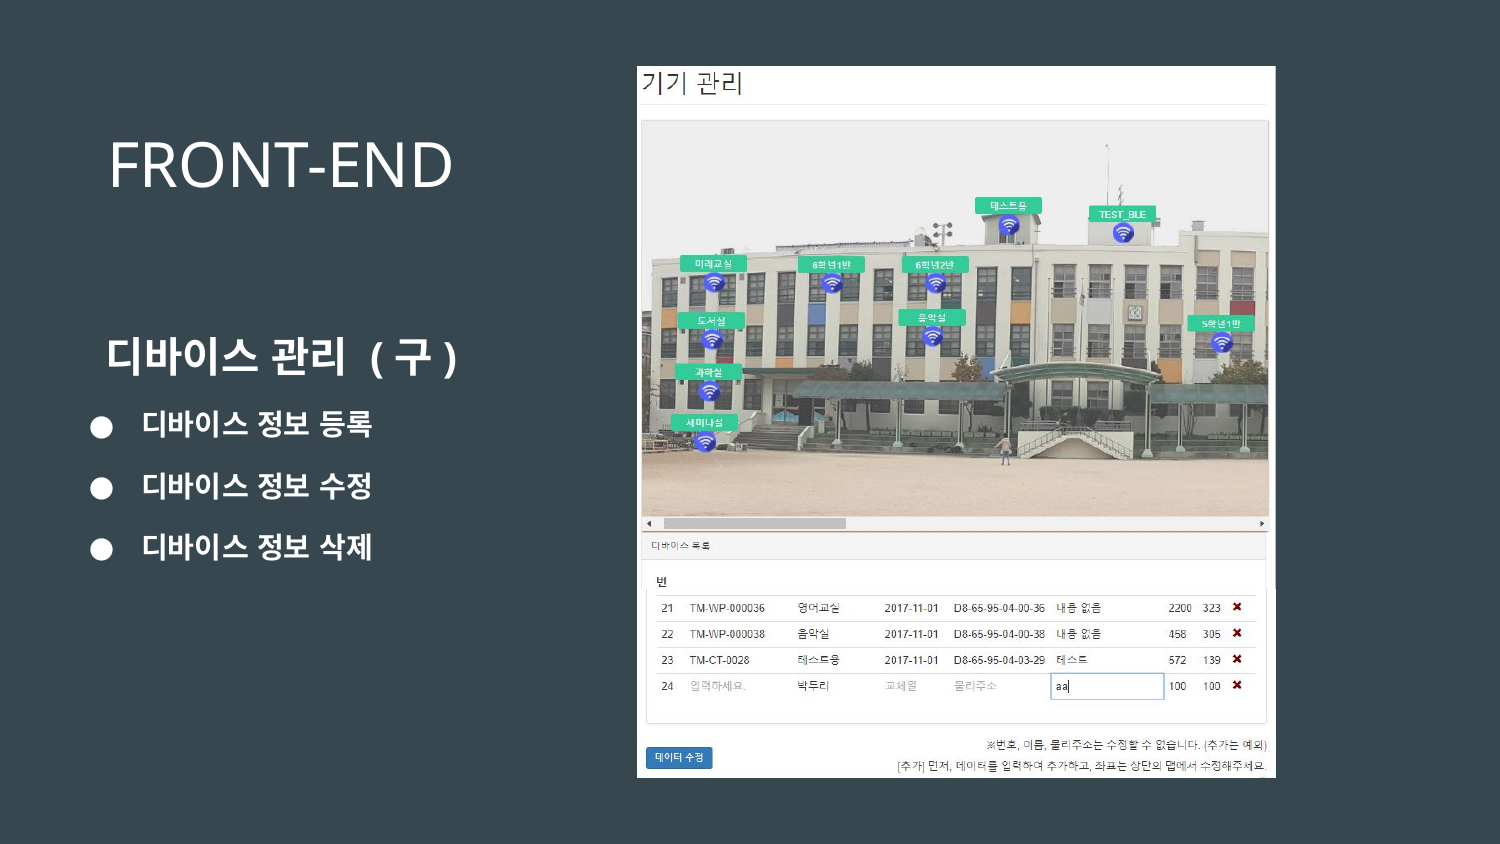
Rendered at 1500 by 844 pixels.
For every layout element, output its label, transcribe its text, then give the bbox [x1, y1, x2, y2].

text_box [636, 66, 1276, 778]
title FRONT-END [51, 91, 512, 216]
list 디바이스 관리 (구) 디바이스 정보 등록 디바이스 정보 수정 디바이스 정보 삭제 [51, 227, 512, 750]
